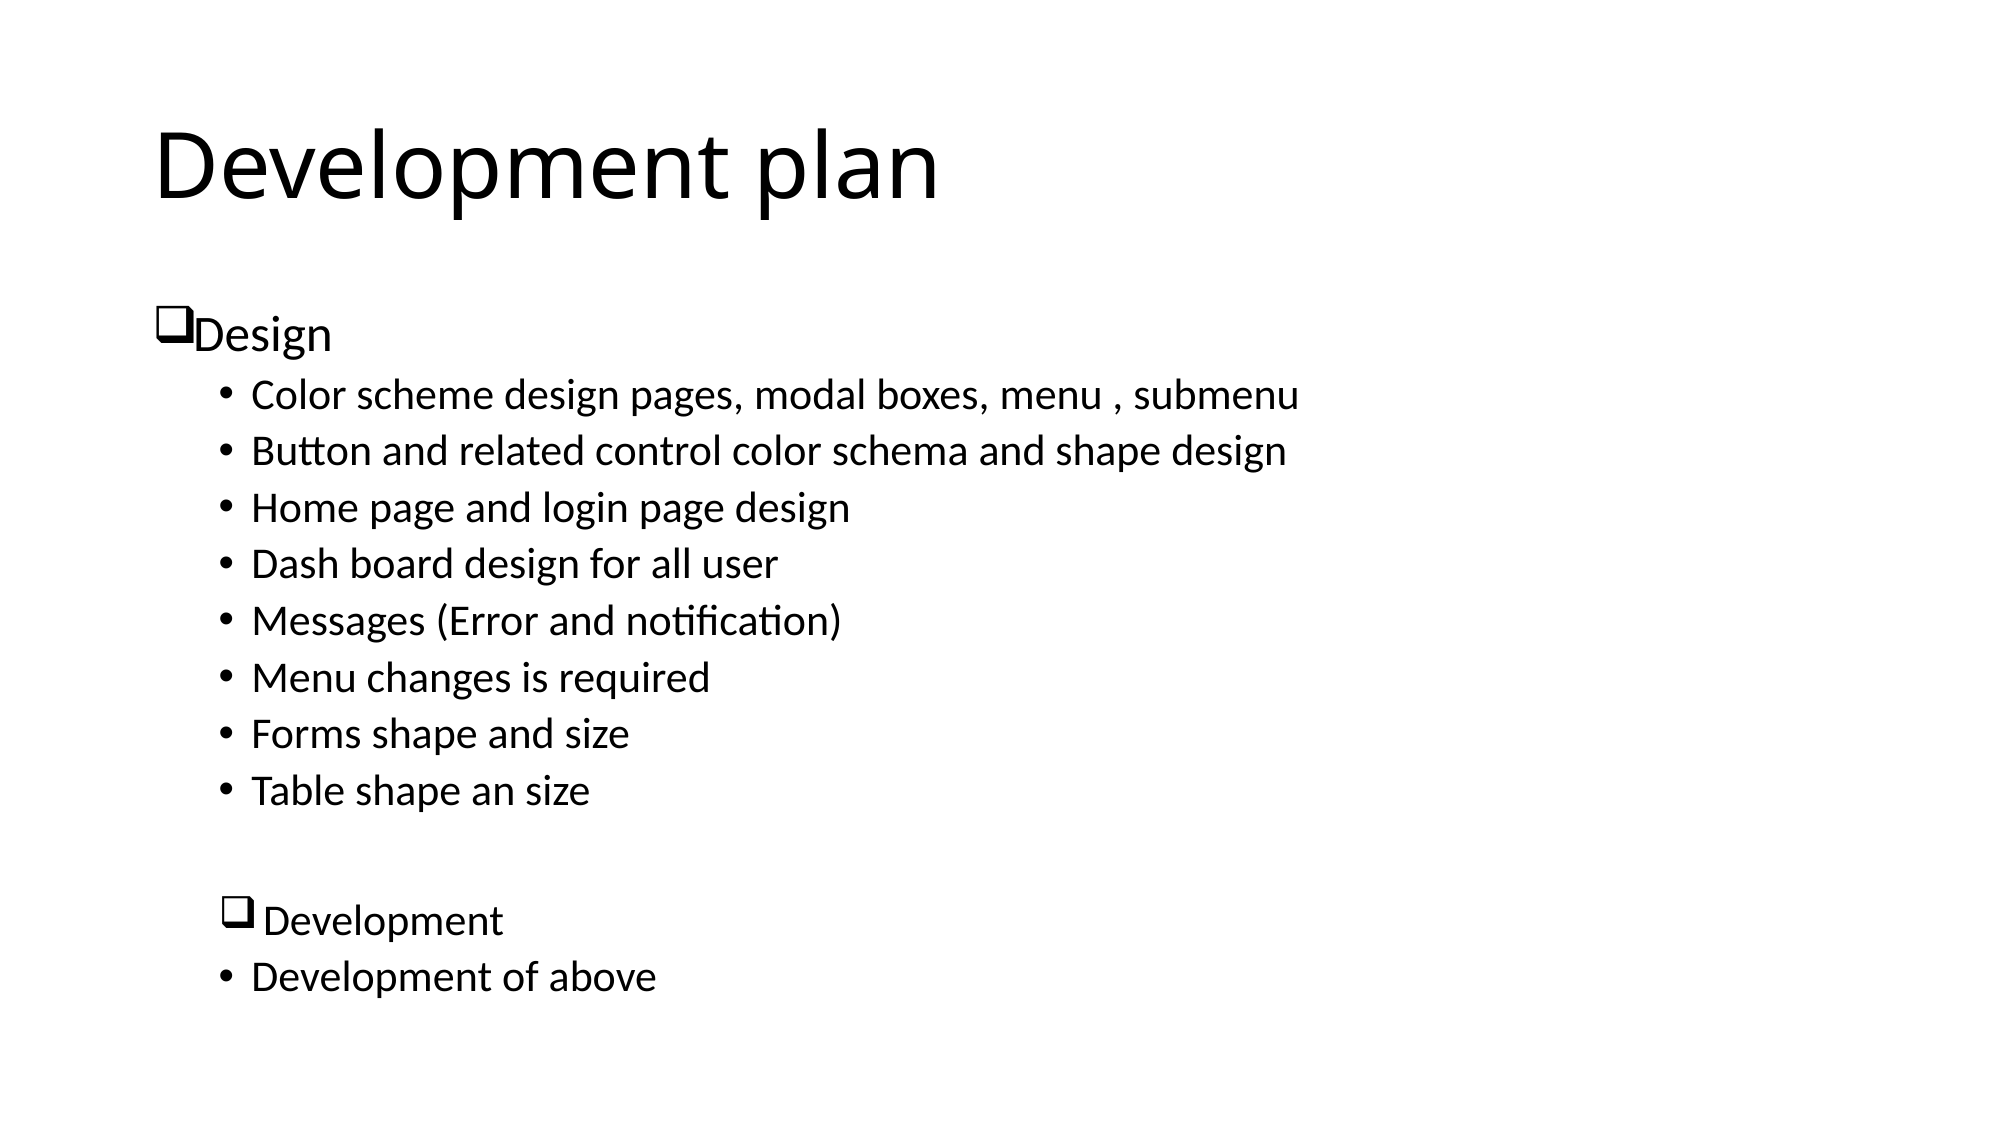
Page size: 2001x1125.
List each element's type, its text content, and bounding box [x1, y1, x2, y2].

title Development plan [137, 59, 1863, 278]
list Design Color scheme design pages, modal boxes, menu , submenu Button and related control color schema and shape design Home page and login page design Dash board design for all user Messages (Error and notification) Menu changes is required Forms shape and size Table shape an size Development Development of above [137, 299, 1863, 1014]
